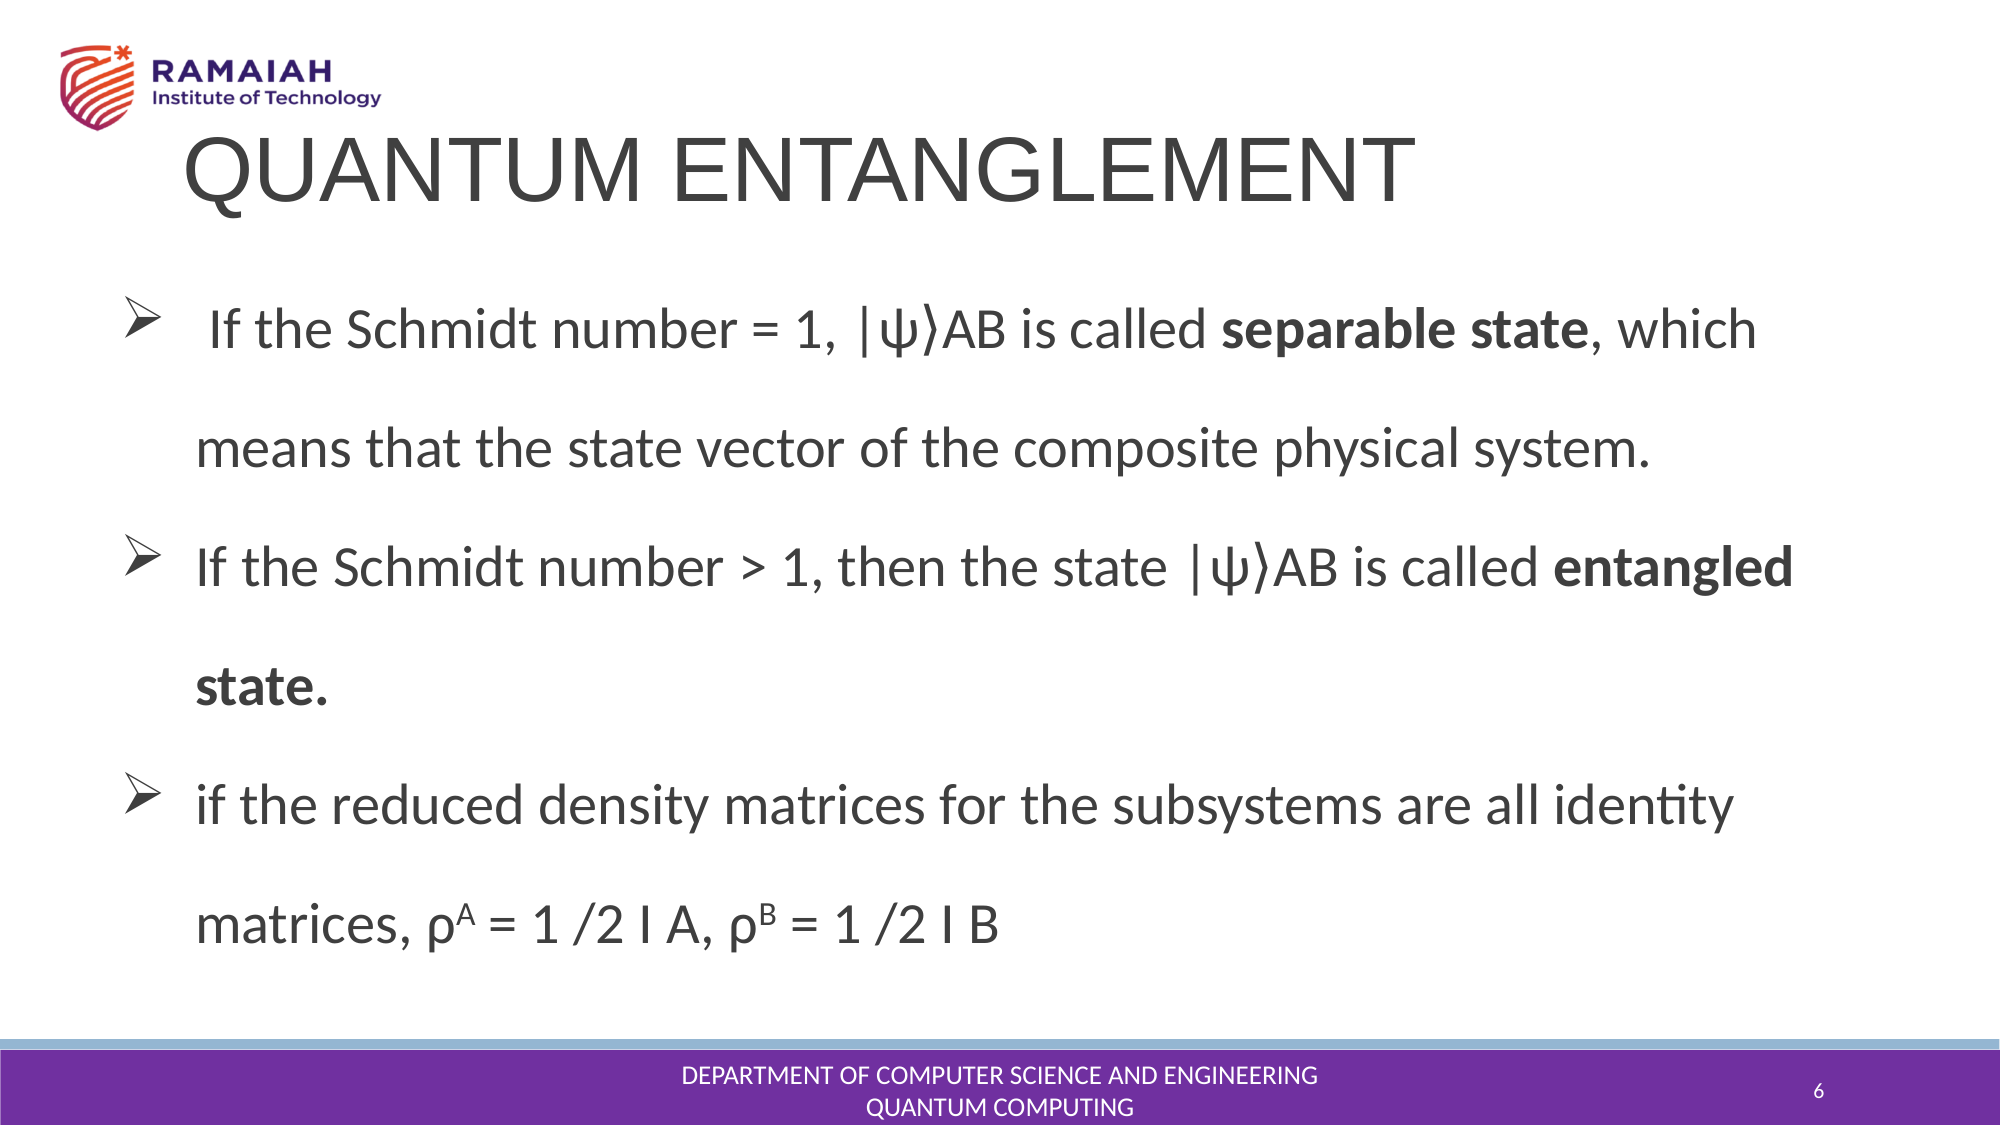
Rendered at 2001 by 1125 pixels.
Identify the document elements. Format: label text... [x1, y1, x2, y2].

picture [22, 0, 423, 161]
text_box If the Schmidt number = 1, |ψ⟩AB is called separable state, which means that the state vector of the composite physical system. If the Schmidt number > 1, then the state |ψ⟩AB is called entangled state. if the reduced density matrices for the subsystems are all identity matrices, ρA = 1 /2 I A, ρB = 1 /2 I B [105, 239, 1918, 963]
text_box QUANTUM ENTANGLEMENT [167, 102, 1679, 239]
slide_number 6 [1624, 1059, 1840, 1120]
footer DEPARTMENT OF COMPUTER SCIENCE AND ENGINEERING QUANTUM COMPUTING [604, 1059, 1396, 1120]
